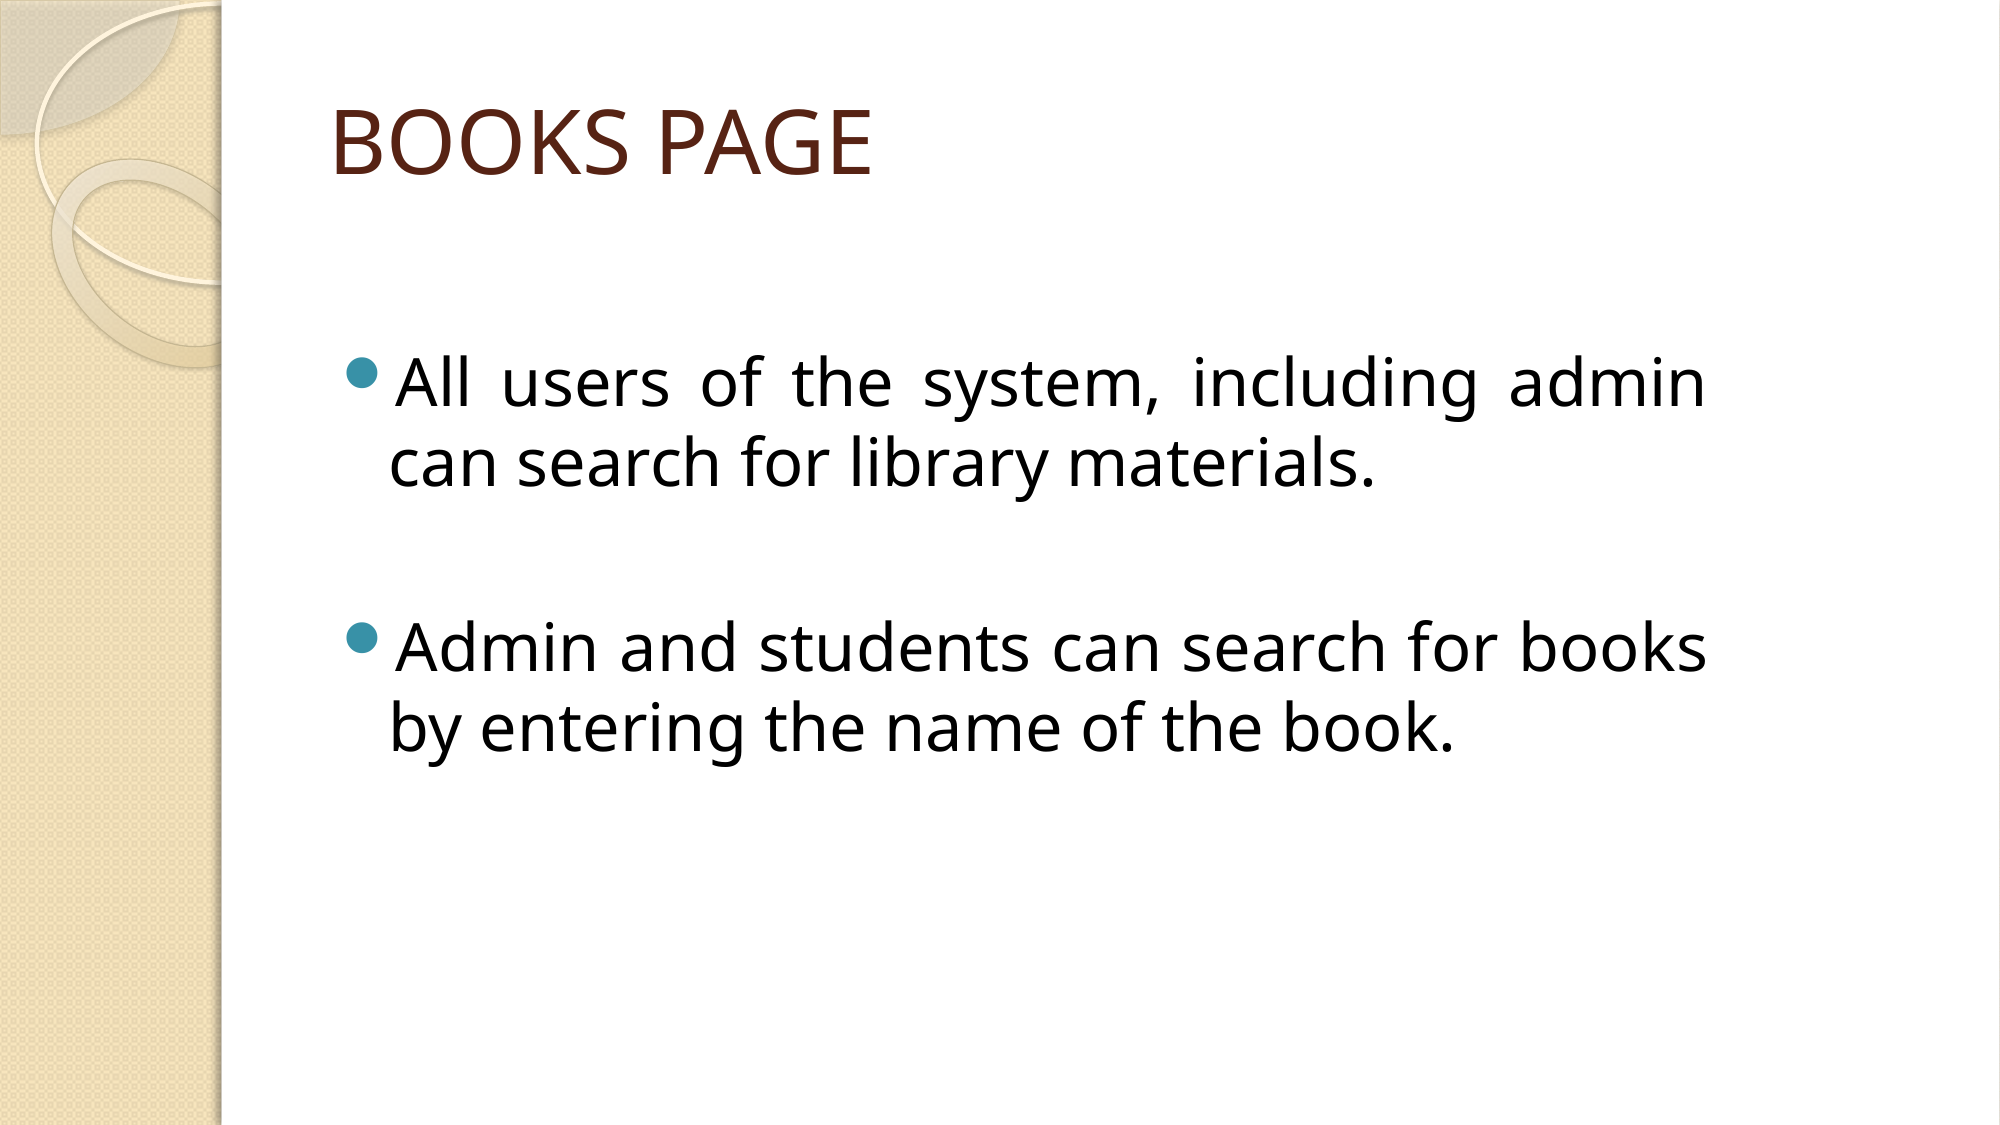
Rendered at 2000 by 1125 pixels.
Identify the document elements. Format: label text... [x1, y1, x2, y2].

list All users of the system, including admin can search for library materials. Admin and students can search for books by entering the name of the book. [313, 249, 1725, 1015]
title BOOKS PAGE [313, 45, 1954, 233]
